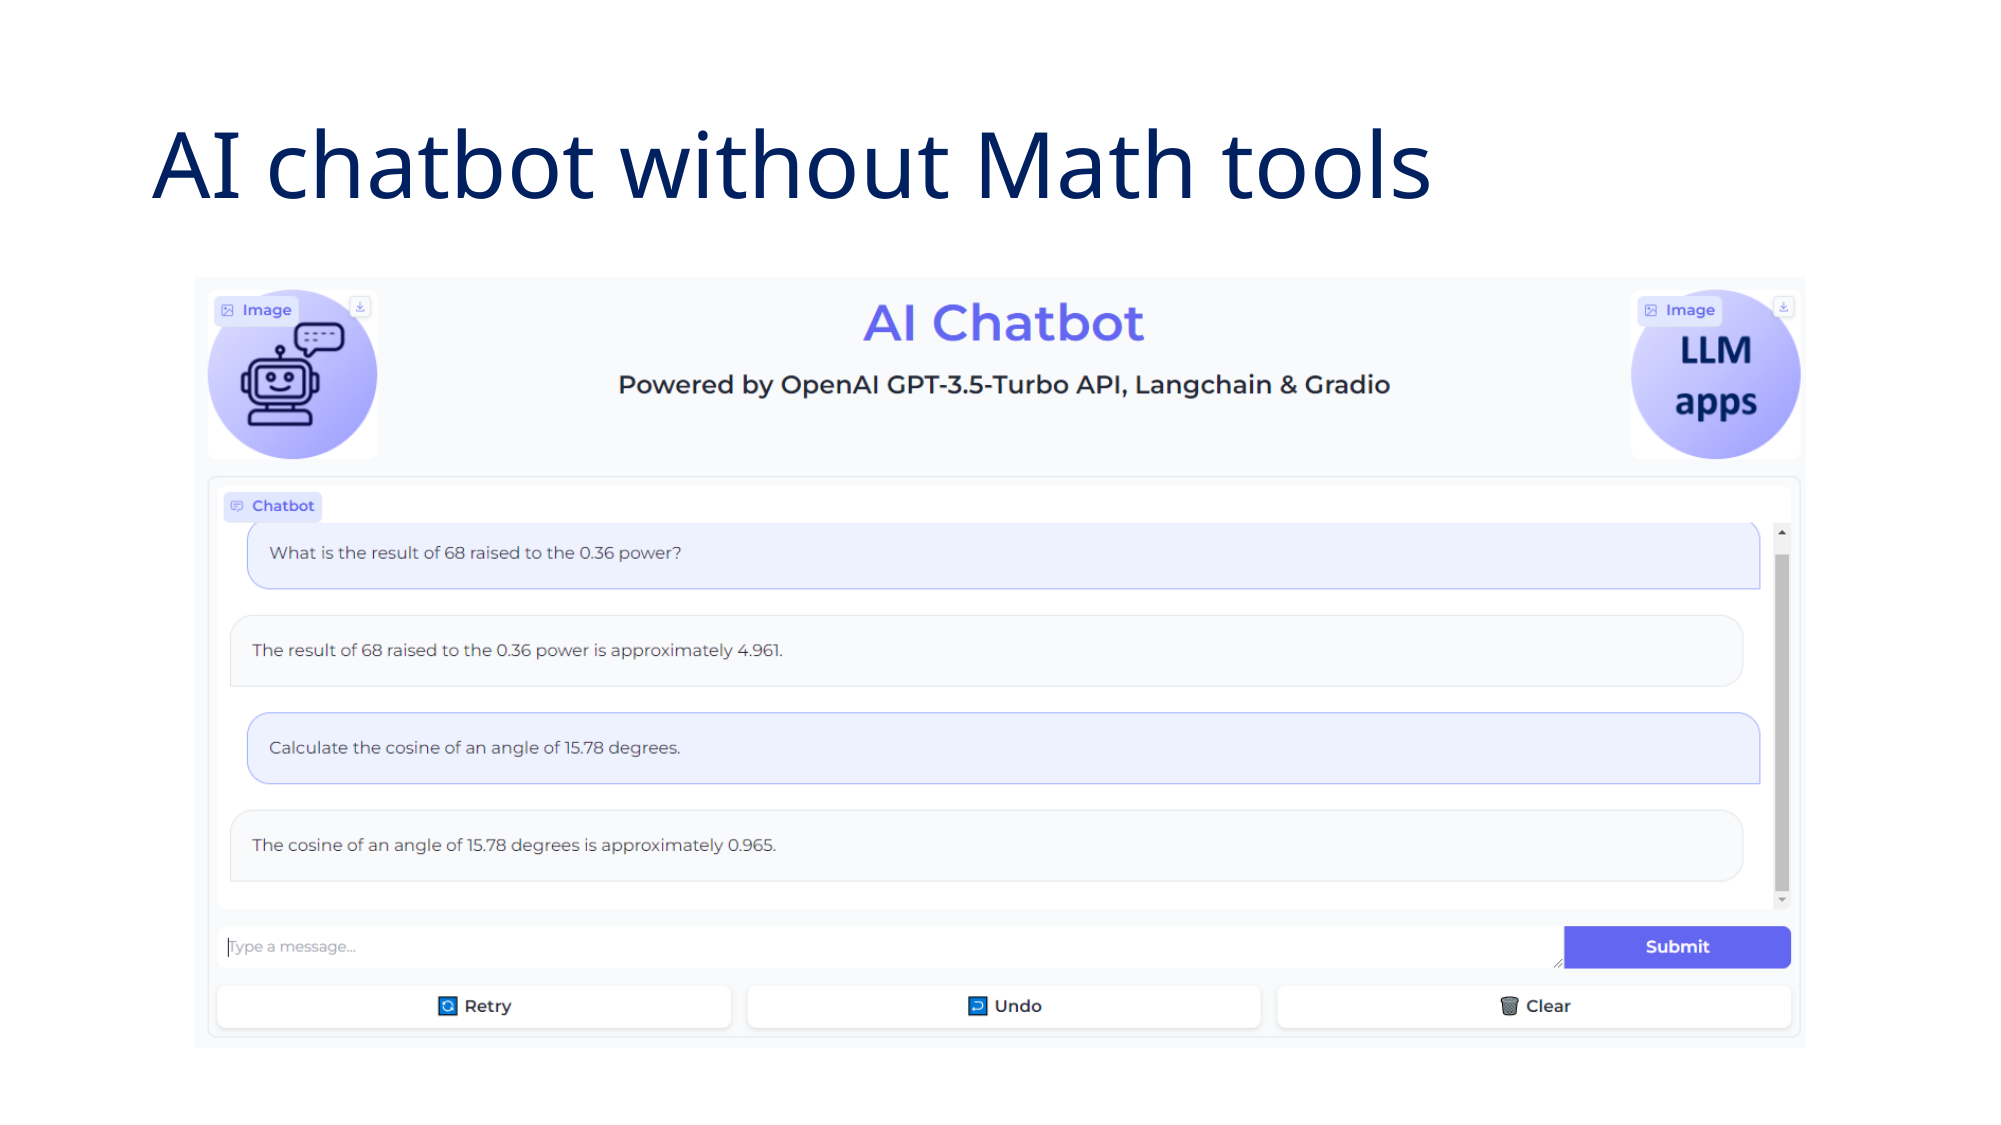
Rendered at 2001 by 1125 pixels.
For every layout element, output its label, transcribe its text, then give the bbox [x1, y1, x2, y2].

picture [194, 276, 1806, 1049]
title AI chatbot without Math tools [137, 59, 1863, 278]
